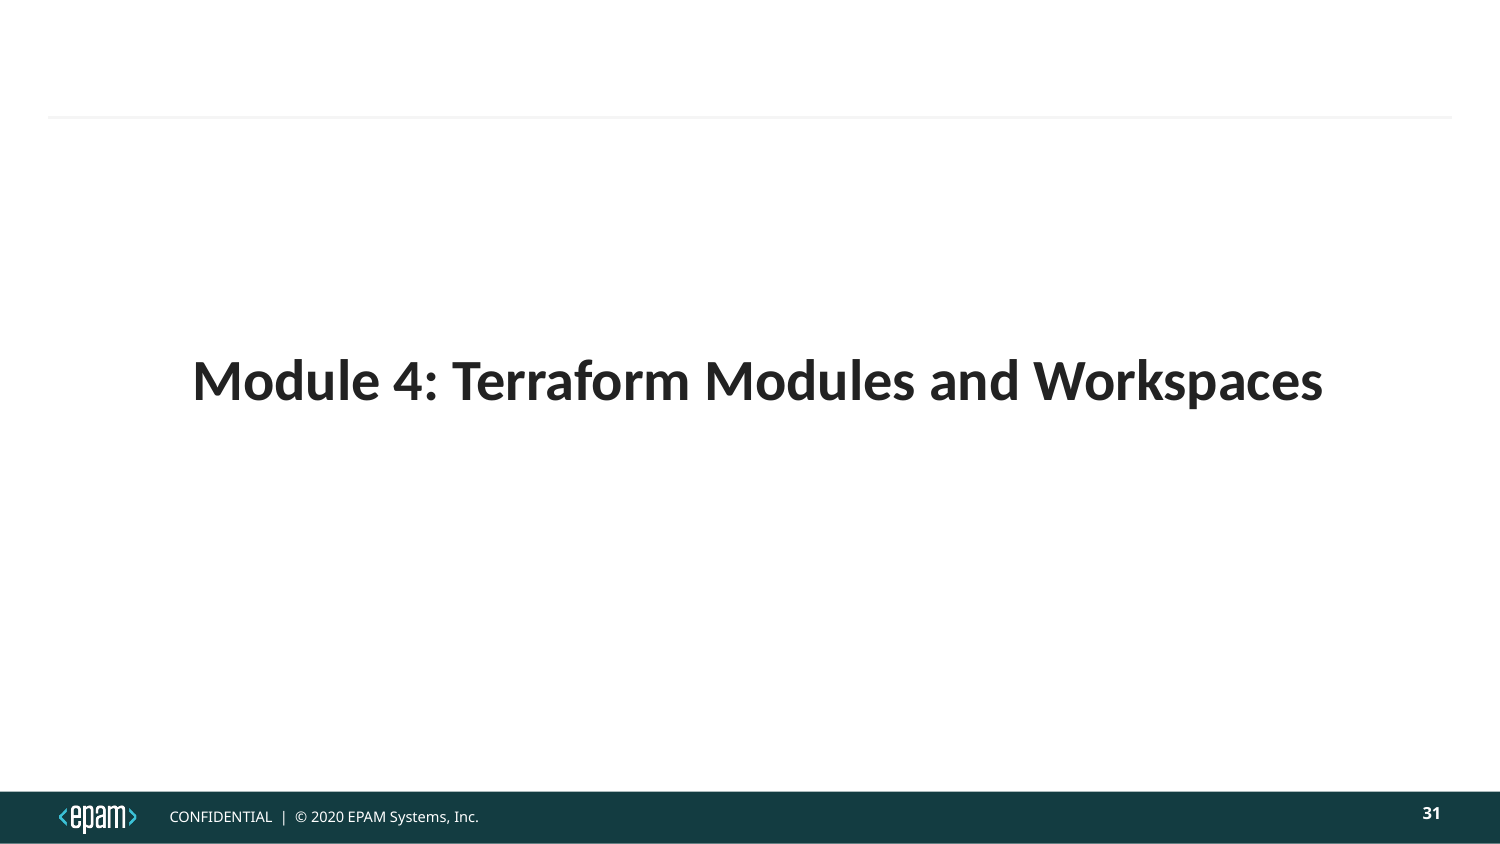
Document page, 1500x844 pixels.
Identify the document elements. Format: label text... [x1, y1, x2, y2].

text_box Module 4: Terraform Modules and Workspaces [106, 335, 1410, 420]
slide_number 31 [1216, 791, 1442, 844]
